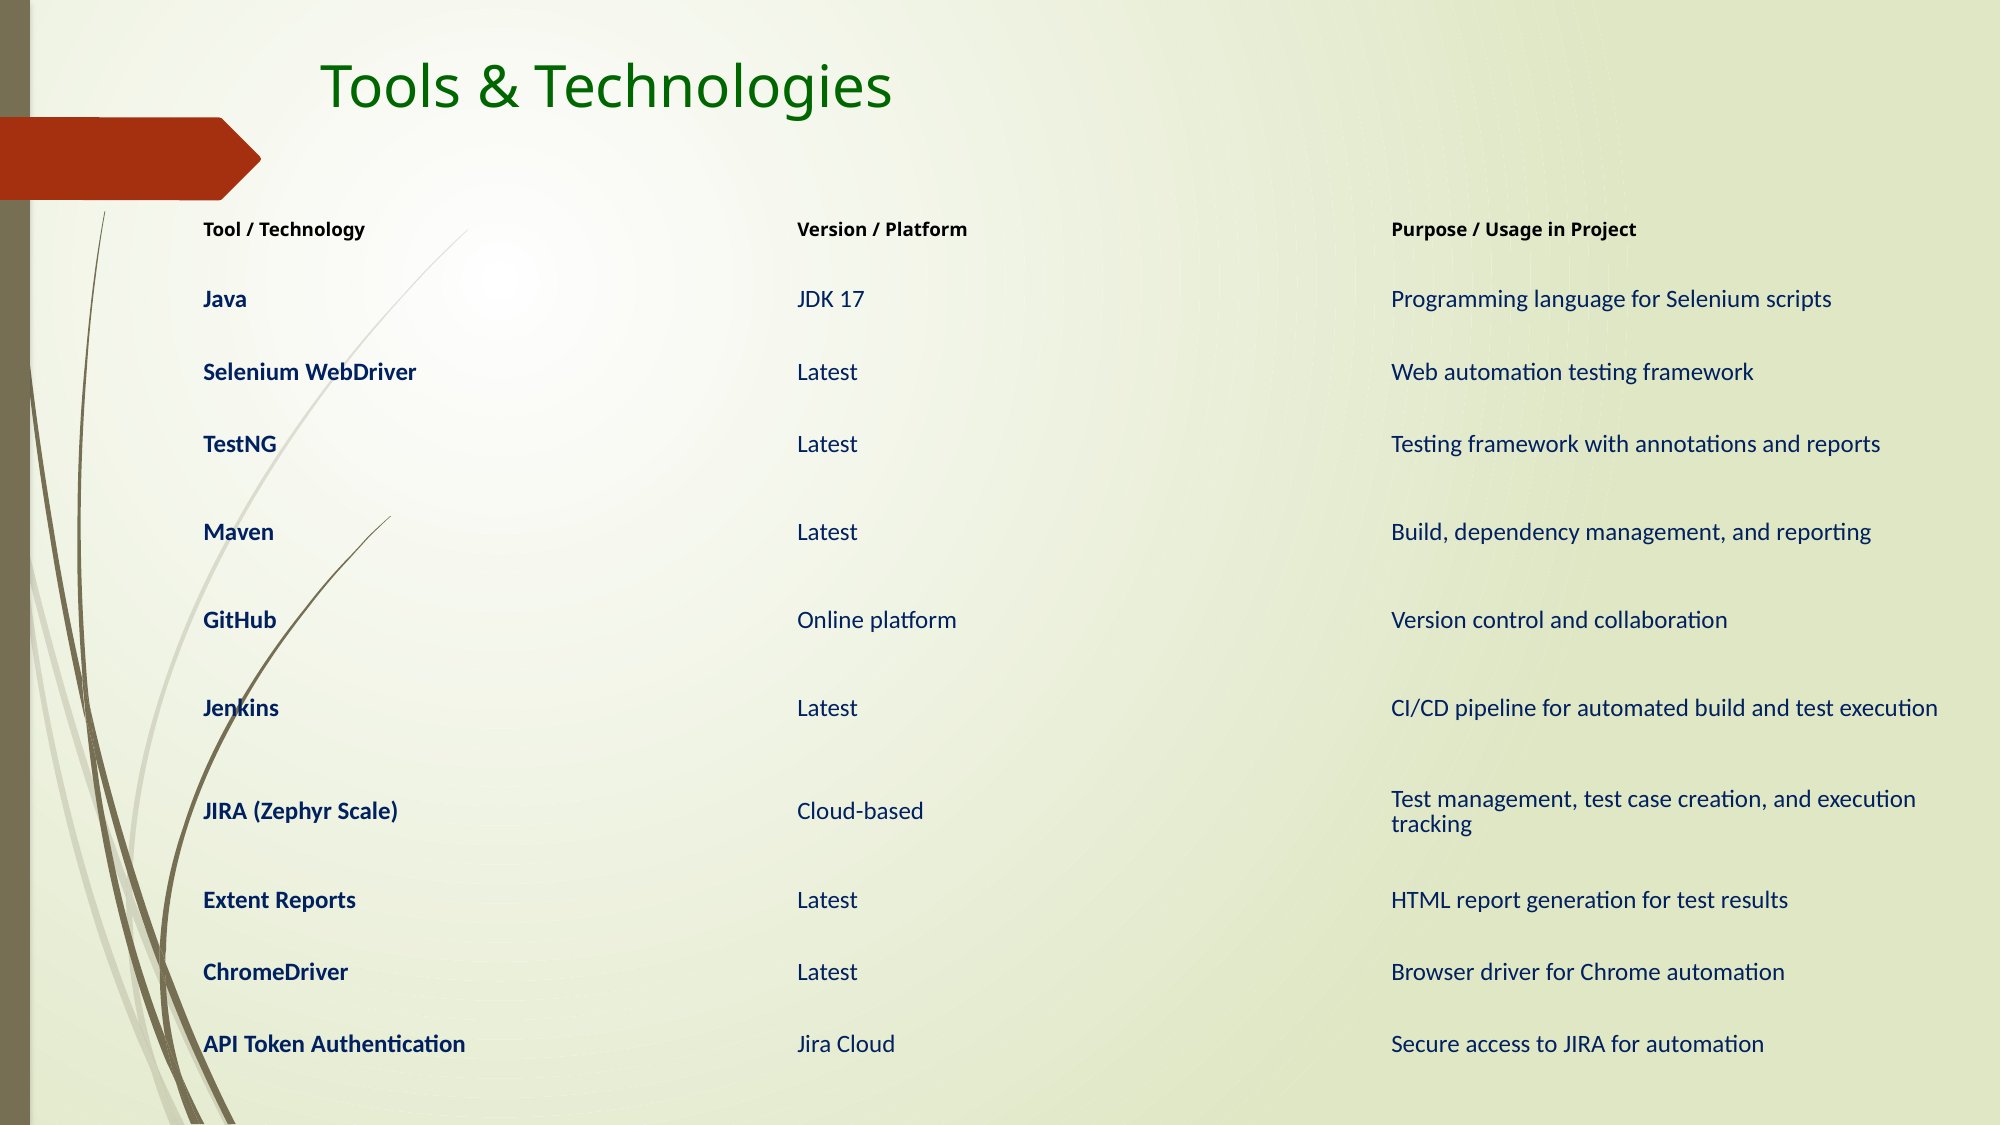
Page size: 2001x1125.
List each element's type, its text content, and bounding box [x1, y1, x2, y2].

table_cell Latest [790, 410, 1384, 482]
table_cell Latest [790, 338, 1384, 410]
table_cell Secure access to JIRA for automation [1384, 1010, 1978, 1083]
table_cell Programming language for Selenium scripts [1384, 265, 1978, 338]
table_header Purpose / Usage in Project [1384, 193, 1978, 265]
table_cell Test management, test case creation, and execution tracking [1384, 762, 1978, 866]
table_cell Latest [790, 658, 1384, 762]
table_cell Maven [196, 482, 790, 586]
table_cell Build, dependency management, and reporting [1384, 482, 1978, 586]
title Tools & Technologies [305, 42, 1767, 133]
table_cell Online platform [790, 586, 1384, 658]
table_header Version / Platform [790, 193, 1384, 265]
table_cell Extent Reports [196, 866, 790, 938]
table_cell Latest [790, 866, 1384, 938]
table_cell Latest [790, 938, 1384, 1010]
table_cell API Token Authentication [196, 1010, 790, 1083]
table_cell CI/CD pipeline for automated build and test execution [1384, 658, 1978, 762]
table_cell JDK 17 [790, 265, 1384, 338]
table_cell Jenkins [196, 658, 790, 762]
table_cell ChromeDriver [196, 938, 790, 1010]
table_cell Browser driver for Chrome automation [1384, 938, 1978, 1010]
table_cell Testing framework with annotations and reports [1384, 410, 1978, 482]
table_cell Cloud-based [790, 762, 1384, 866]
table_cell Java [196, 265, 790, 338]
table_cell Version control and collaboration [1384, 586, 1978, 658]
table_cell Jira Cloud [790, 1010, 1384, 1083]
table_cell HTML report generation for test results [1384, 866, 1978, 938]
table_cell Selenium WebDriver [196, 338, 790, 410]
table_cell JIRA (Zephyr Scale) [196, 762, 790, 866]
table_cell GitHub [196, 586, 790, 658]
table_cell Latest [790, 482, 1384, 586]
table_cell TestNG [196, 410, 790, 482]
table_header Tool / Technology [196, 193, 790, 265]
table_cell Web automation testing framework [1384, 338, 1978, 410]
